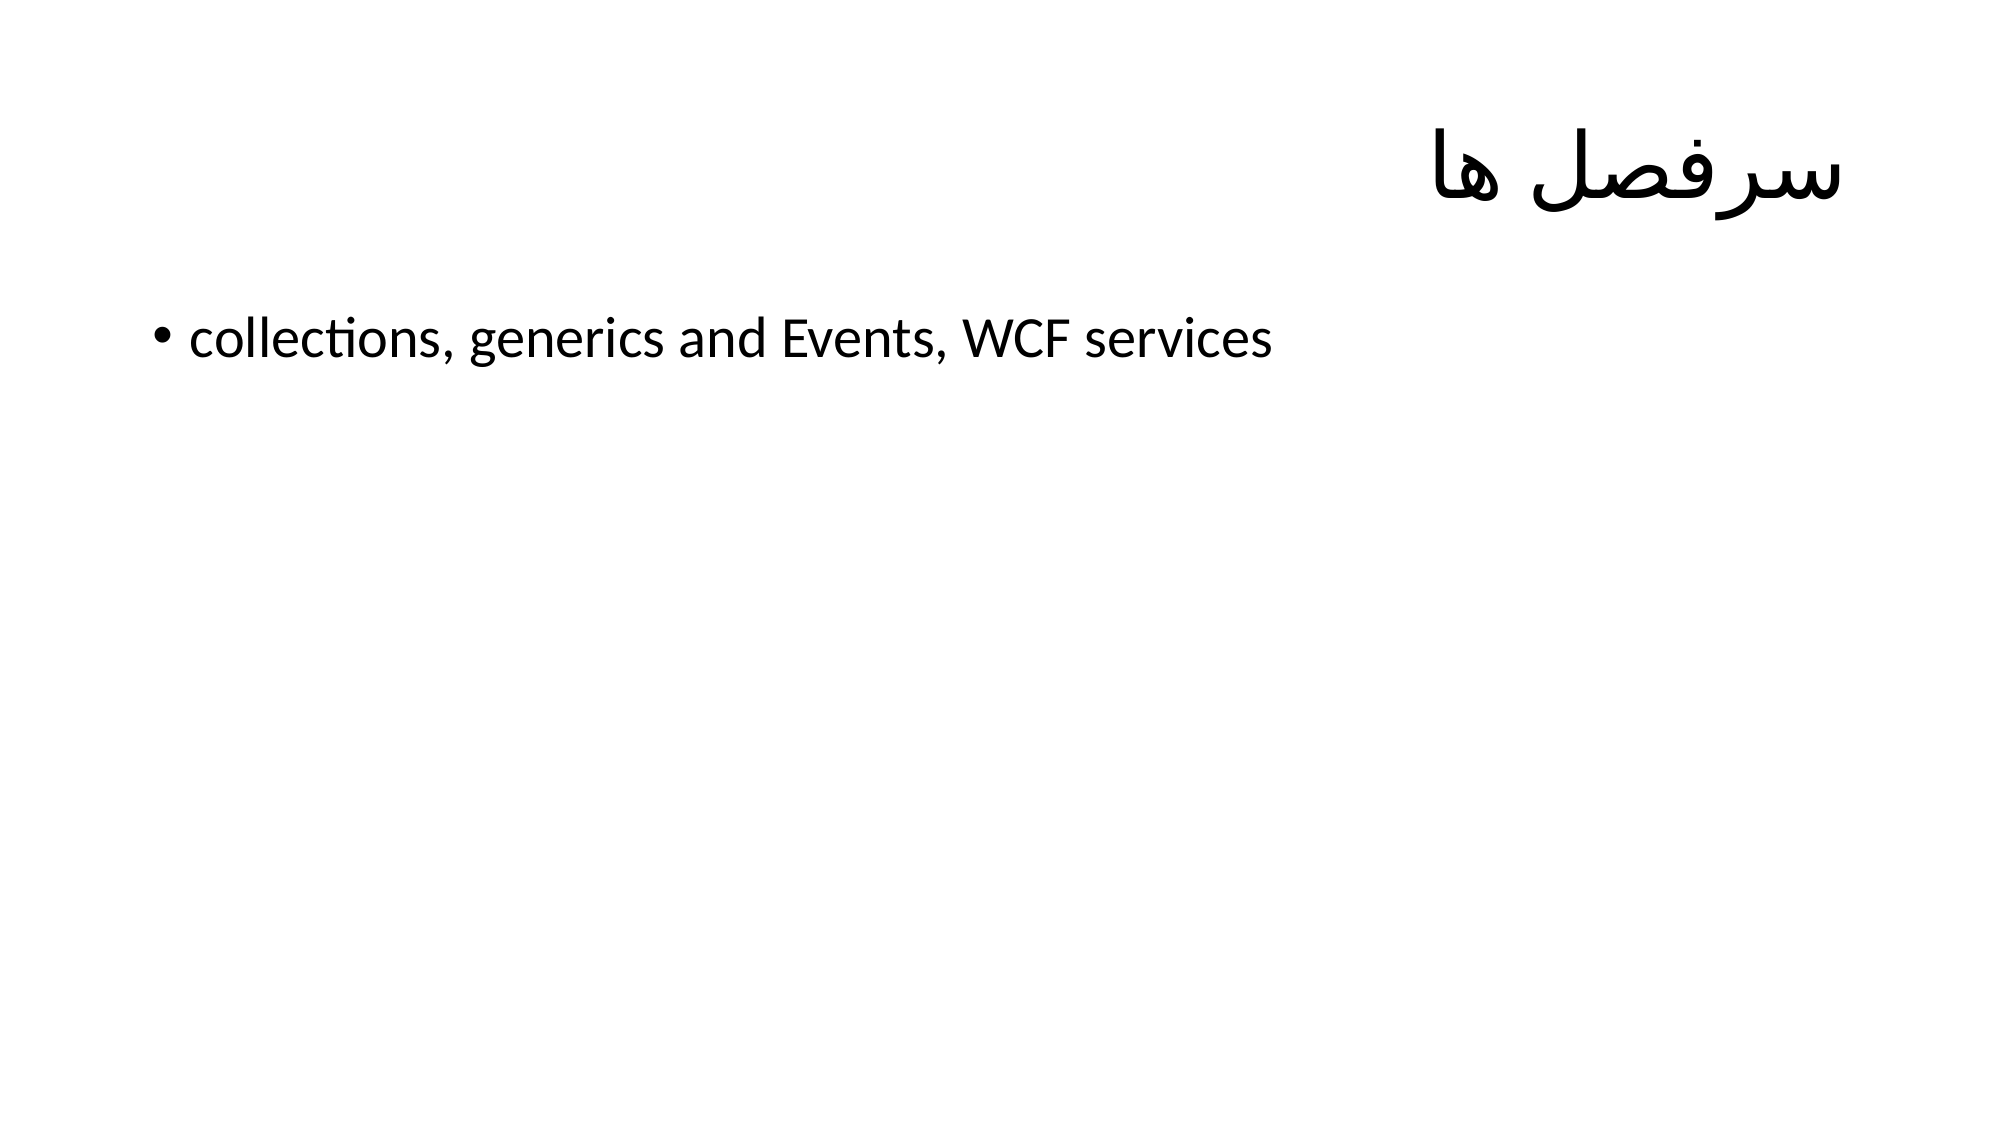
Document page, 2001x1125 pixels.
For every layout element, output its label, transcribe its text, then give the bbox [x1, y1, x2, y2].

title سرفصل ها [137, 59, 1863, 278]
list collections, generics and Events, WCF services [137, 299, 1863, 1014]
